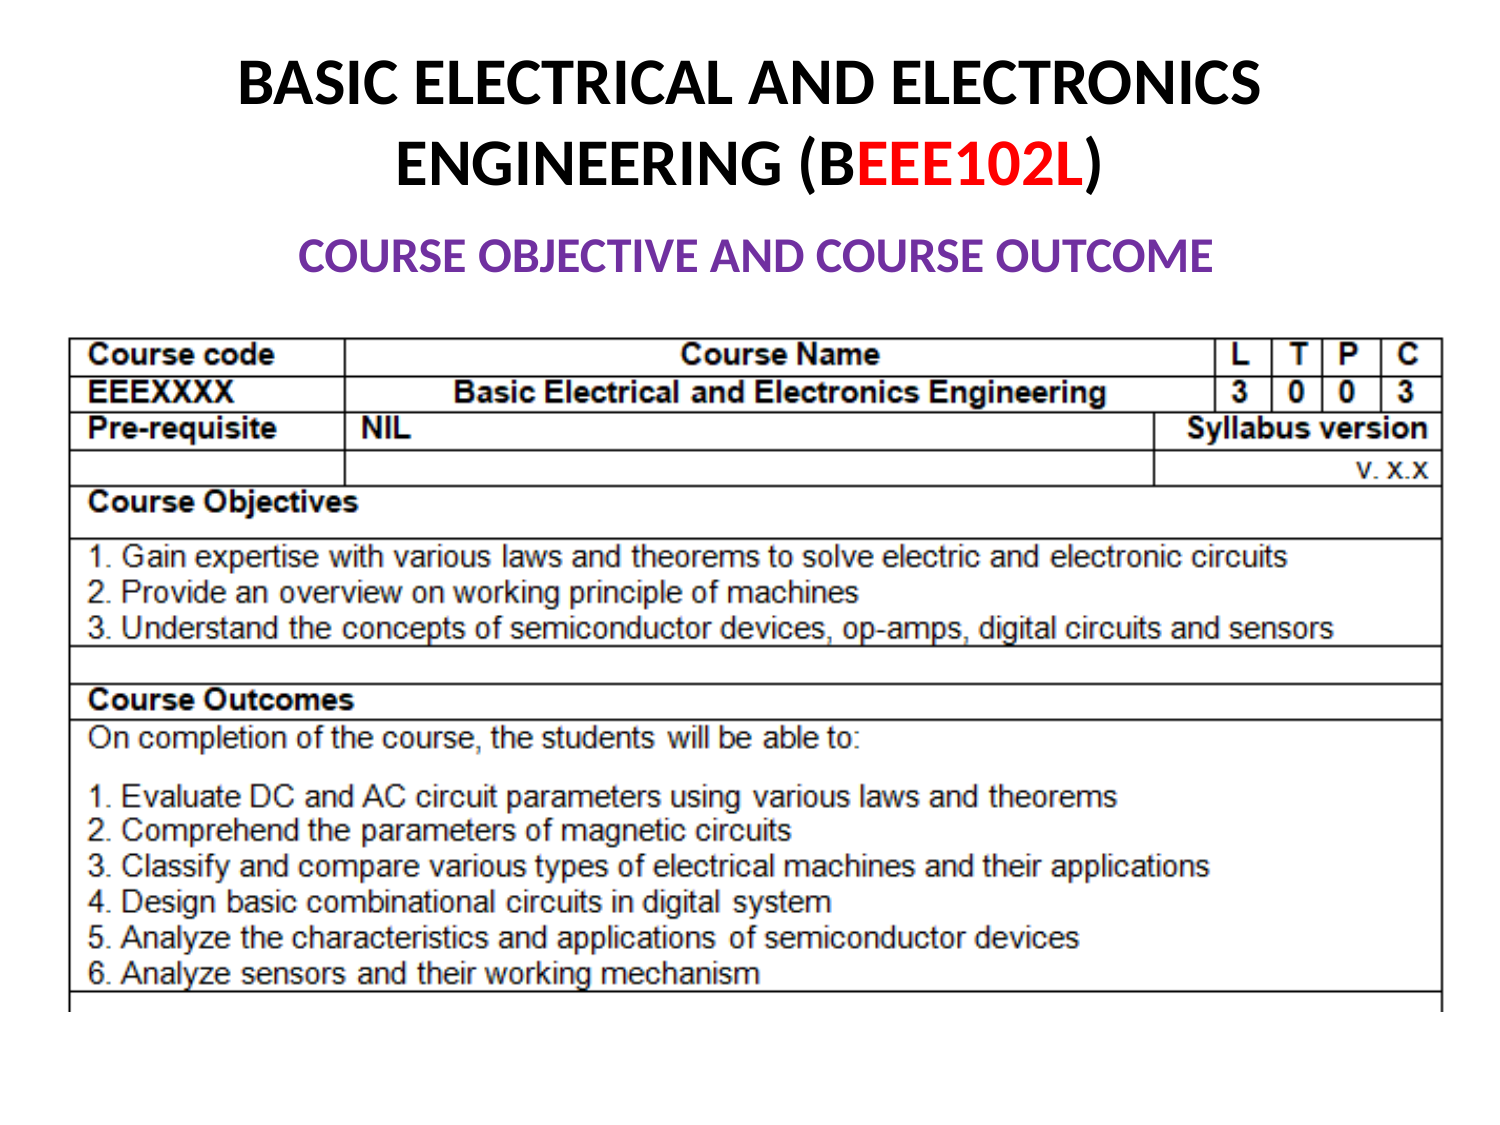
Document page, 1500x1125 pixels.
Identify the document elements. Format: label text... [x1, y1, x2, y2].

text_box COURSE OBJECTIVE AND COURSE OUTCOME [283, 215, 1230, 290]
picture [47, 296, 1453, 1012]
text_box BASIC ELECTRICAL AND ELECTRONICS ENGINEERING (BEEE102L) [91, 30, 1409, 206]
